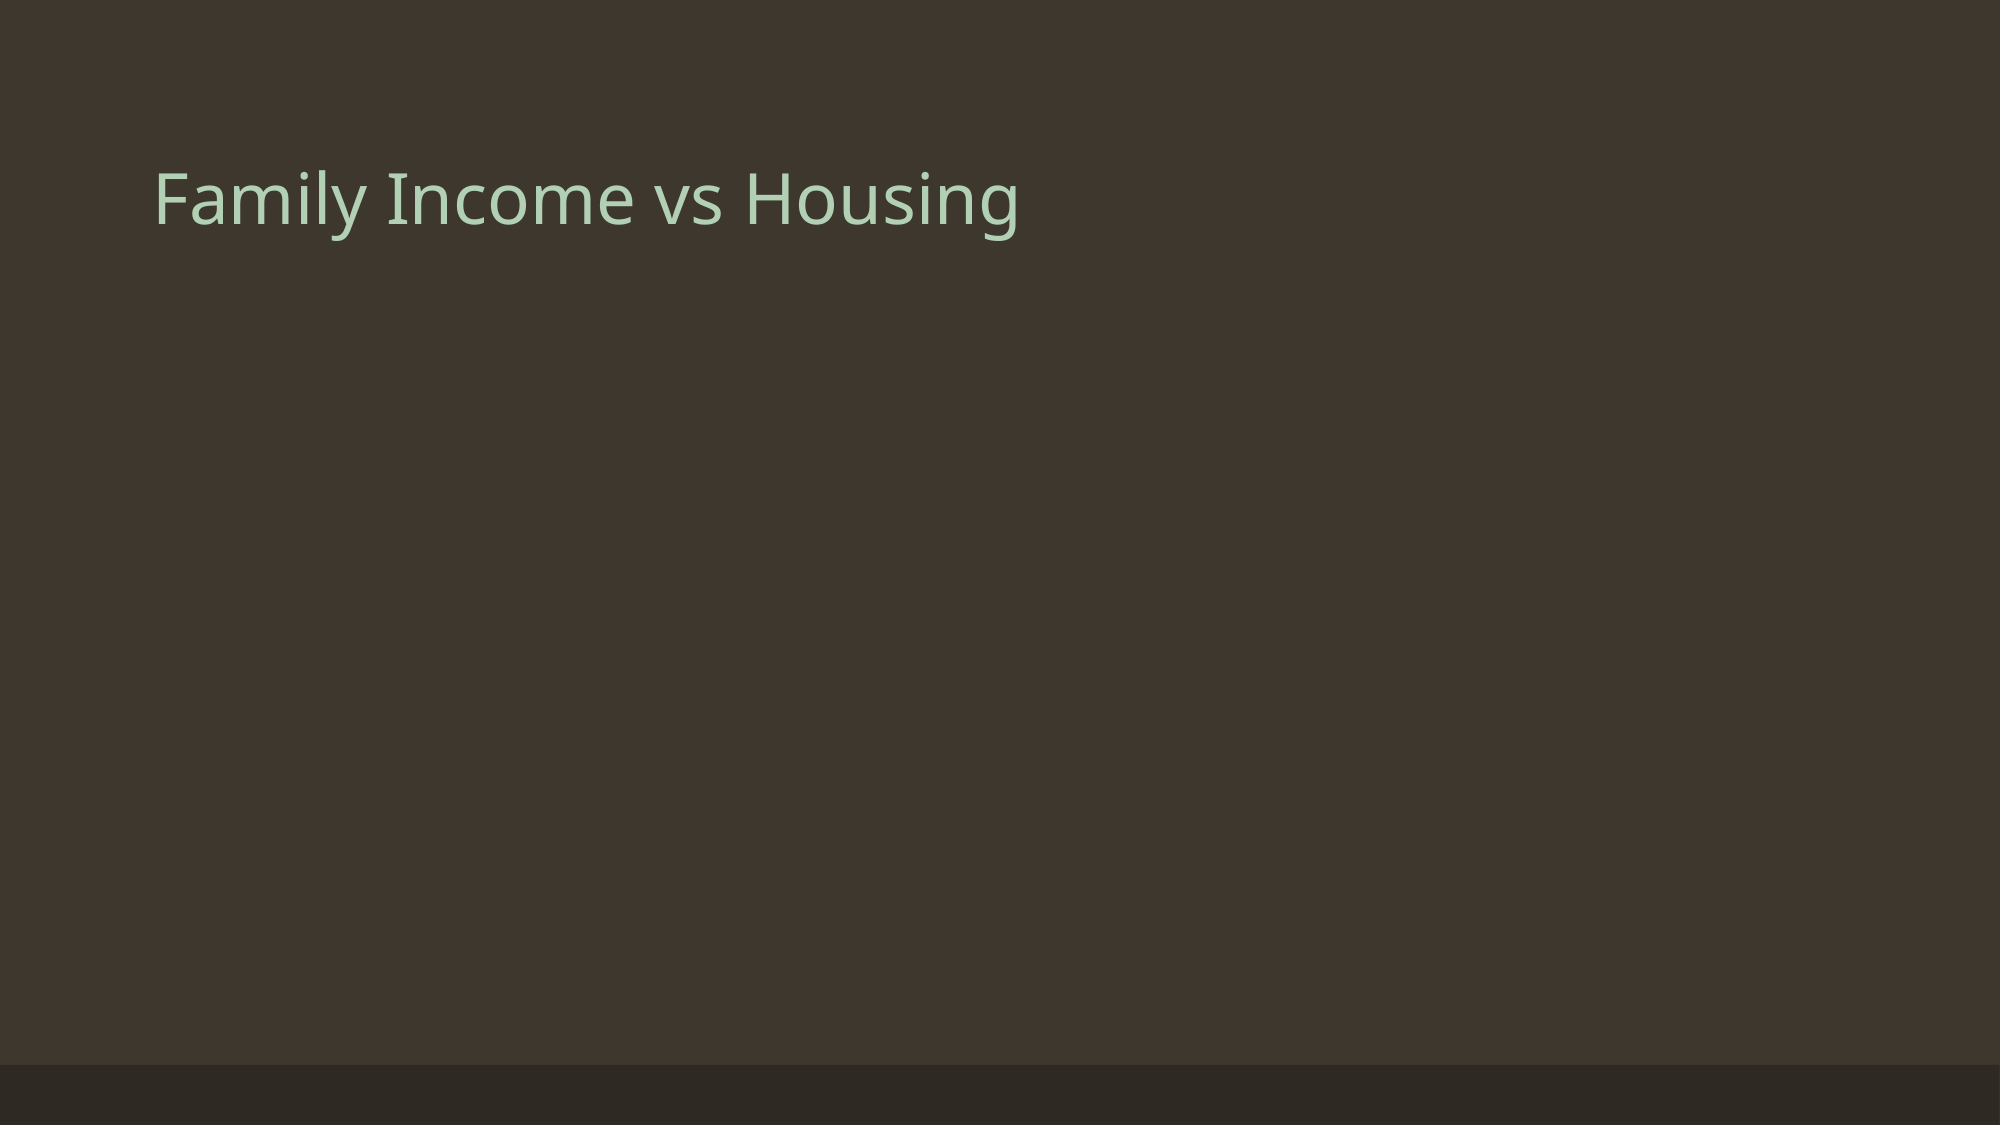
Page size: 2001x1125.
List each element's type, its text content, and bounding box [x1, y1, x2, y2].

title Family Income vs Housing [137, 59, 1863, 248]
